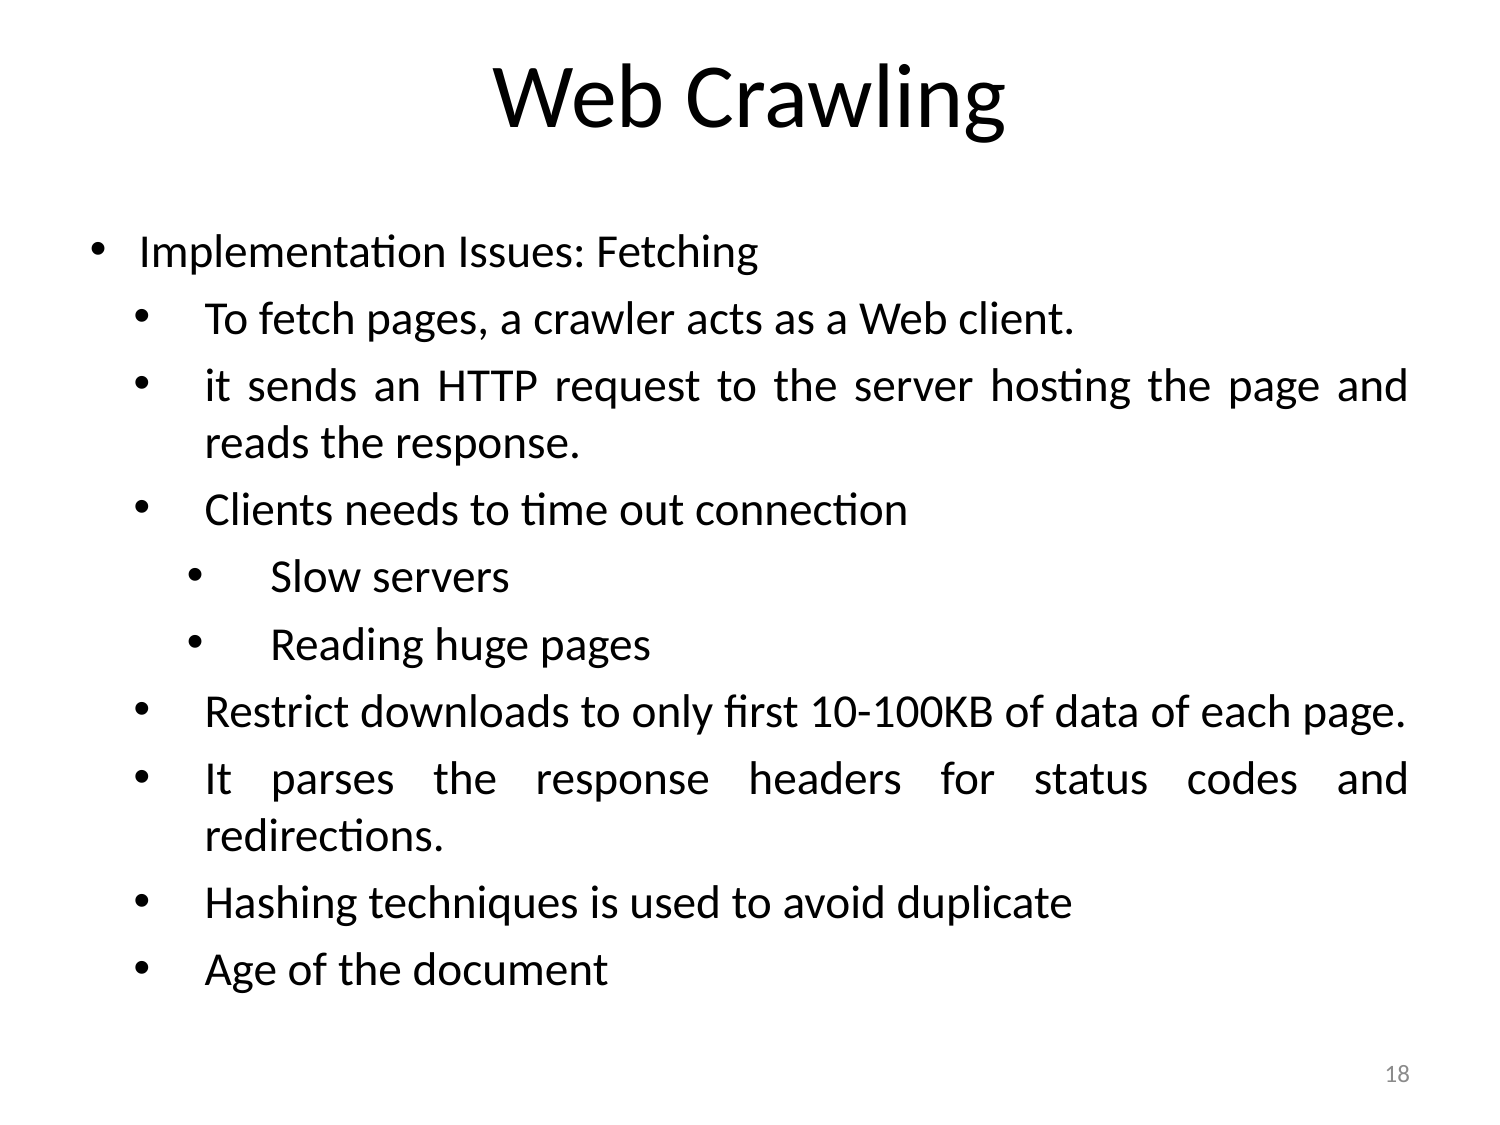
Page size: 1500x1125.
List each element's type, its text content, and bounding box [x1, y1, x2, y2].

text_box Web Crawling [75, 45, 1425, 138]
text_box 18 [1074, 1042, 1425, 1103]
text_box Implementation Issues: Fetching To fetch pages, a crawler acts as a Web client. it sends an HTTP request to the server hosting the page and reads the response. Clients needs to time out connection Slow servers Reading huge pages Restrict downloads to only first 10-100KB of data of each page. It parses the response headers for status codes and redirections. Hashing techniques is used to avoid duplicate Age of the document [75, 212, 1425, 1043]
